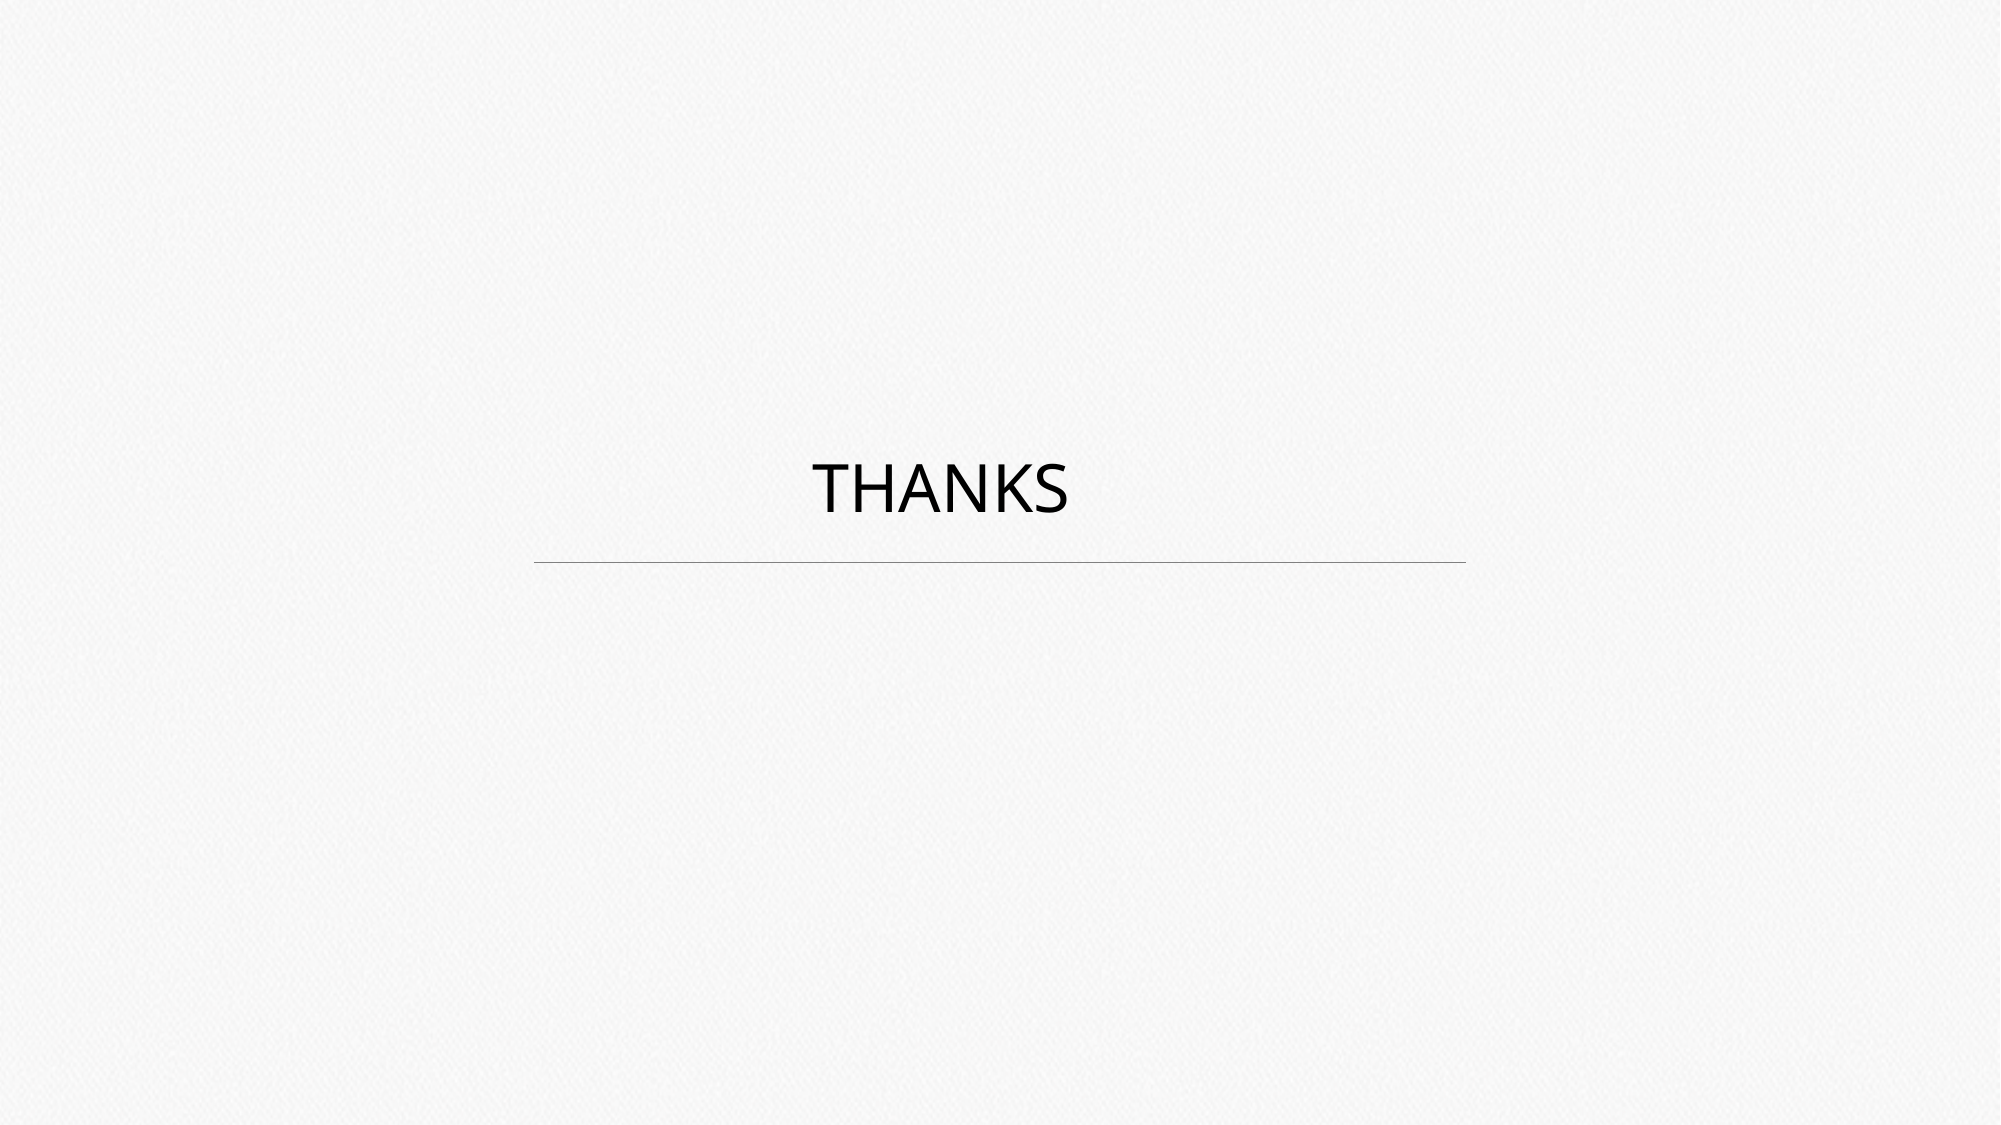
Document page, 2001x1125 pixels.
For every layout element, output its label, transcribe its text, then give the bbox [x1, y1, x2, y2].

text_box THANKS [797, 438, 1203, 533]
